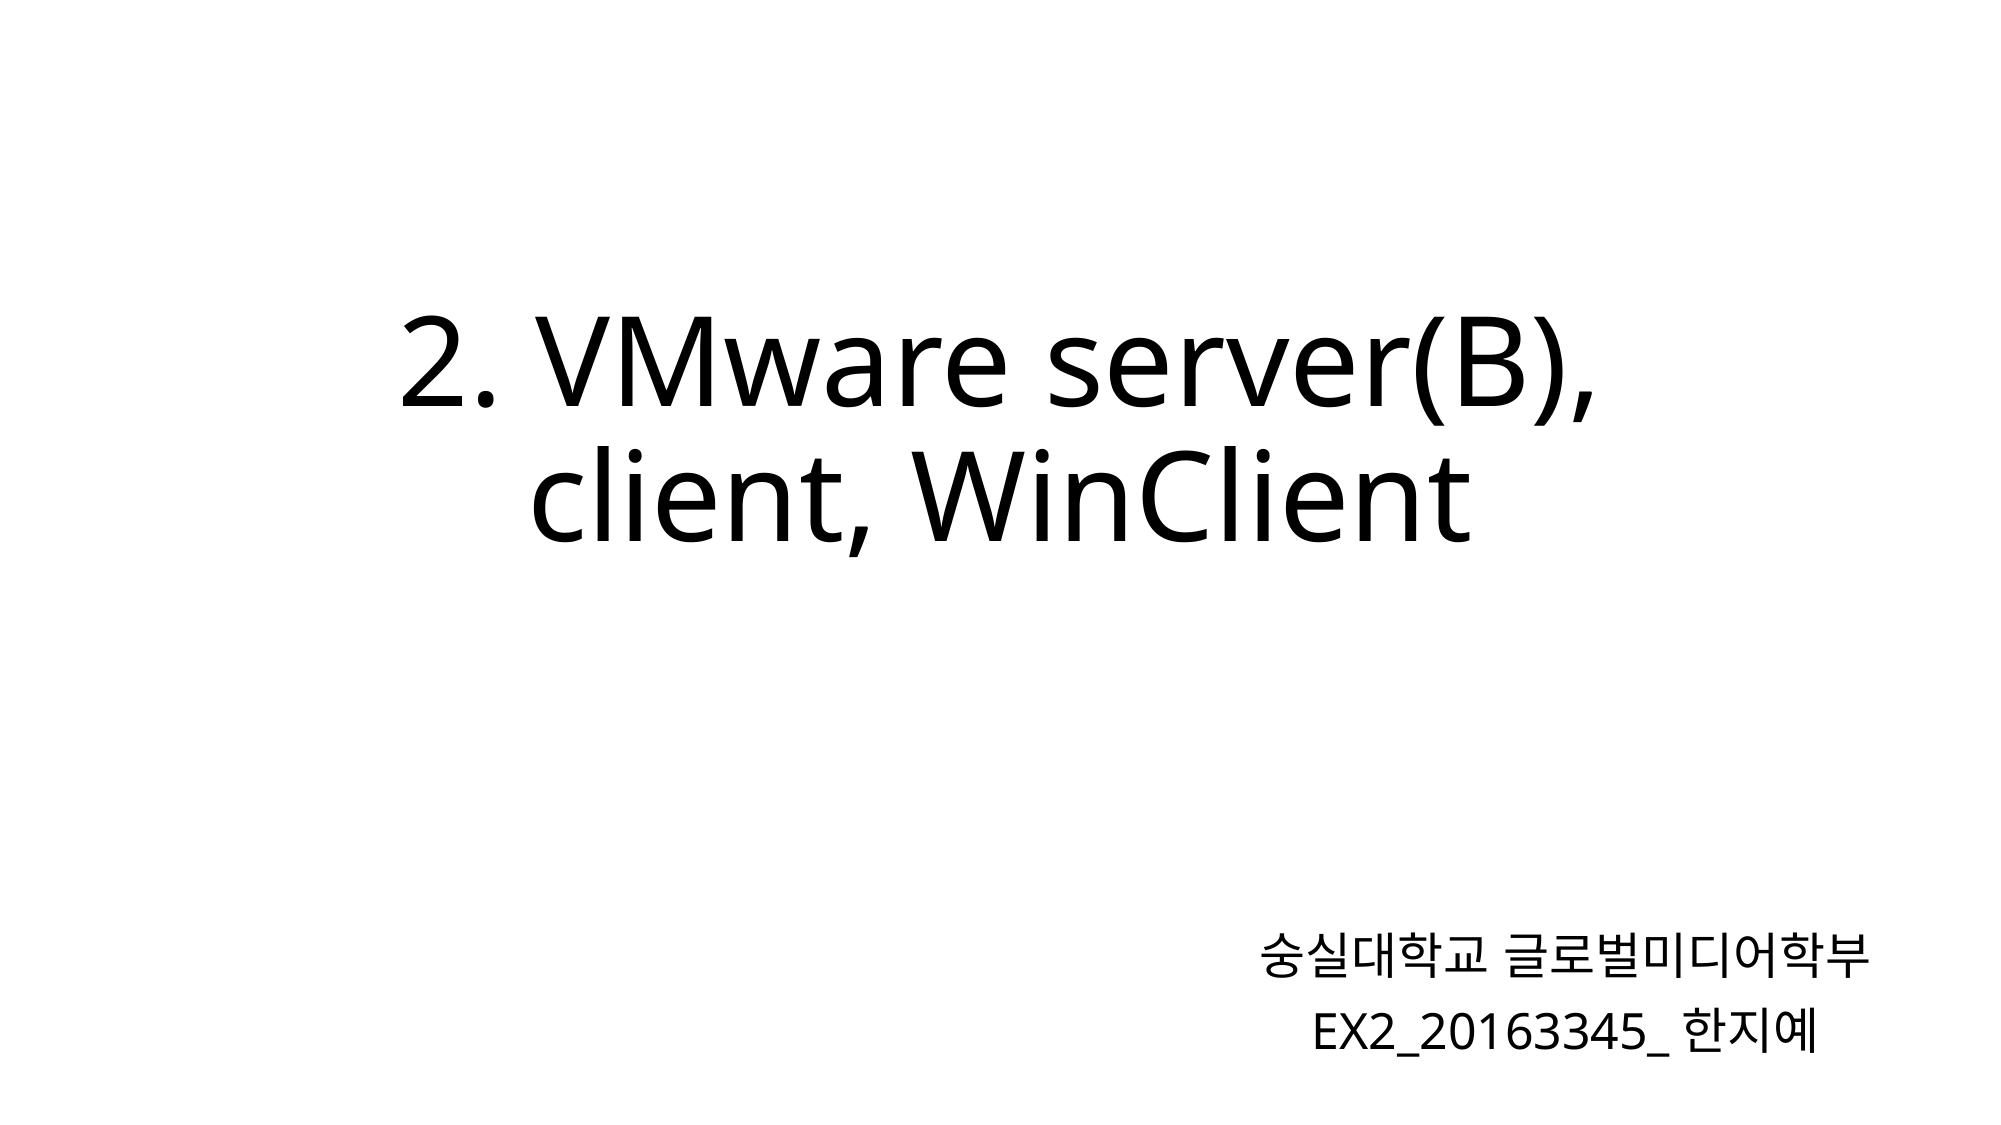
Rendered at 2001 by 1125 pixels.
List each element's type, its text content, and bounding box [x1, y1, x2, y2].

subtitle 숭실대학교 글로벌미디어학부 EX2_20163345_한지예 [1131, 924, 2000, 1125]
title 2. VMware server(B), client, WinClient [249, 184, 1750, 576]
